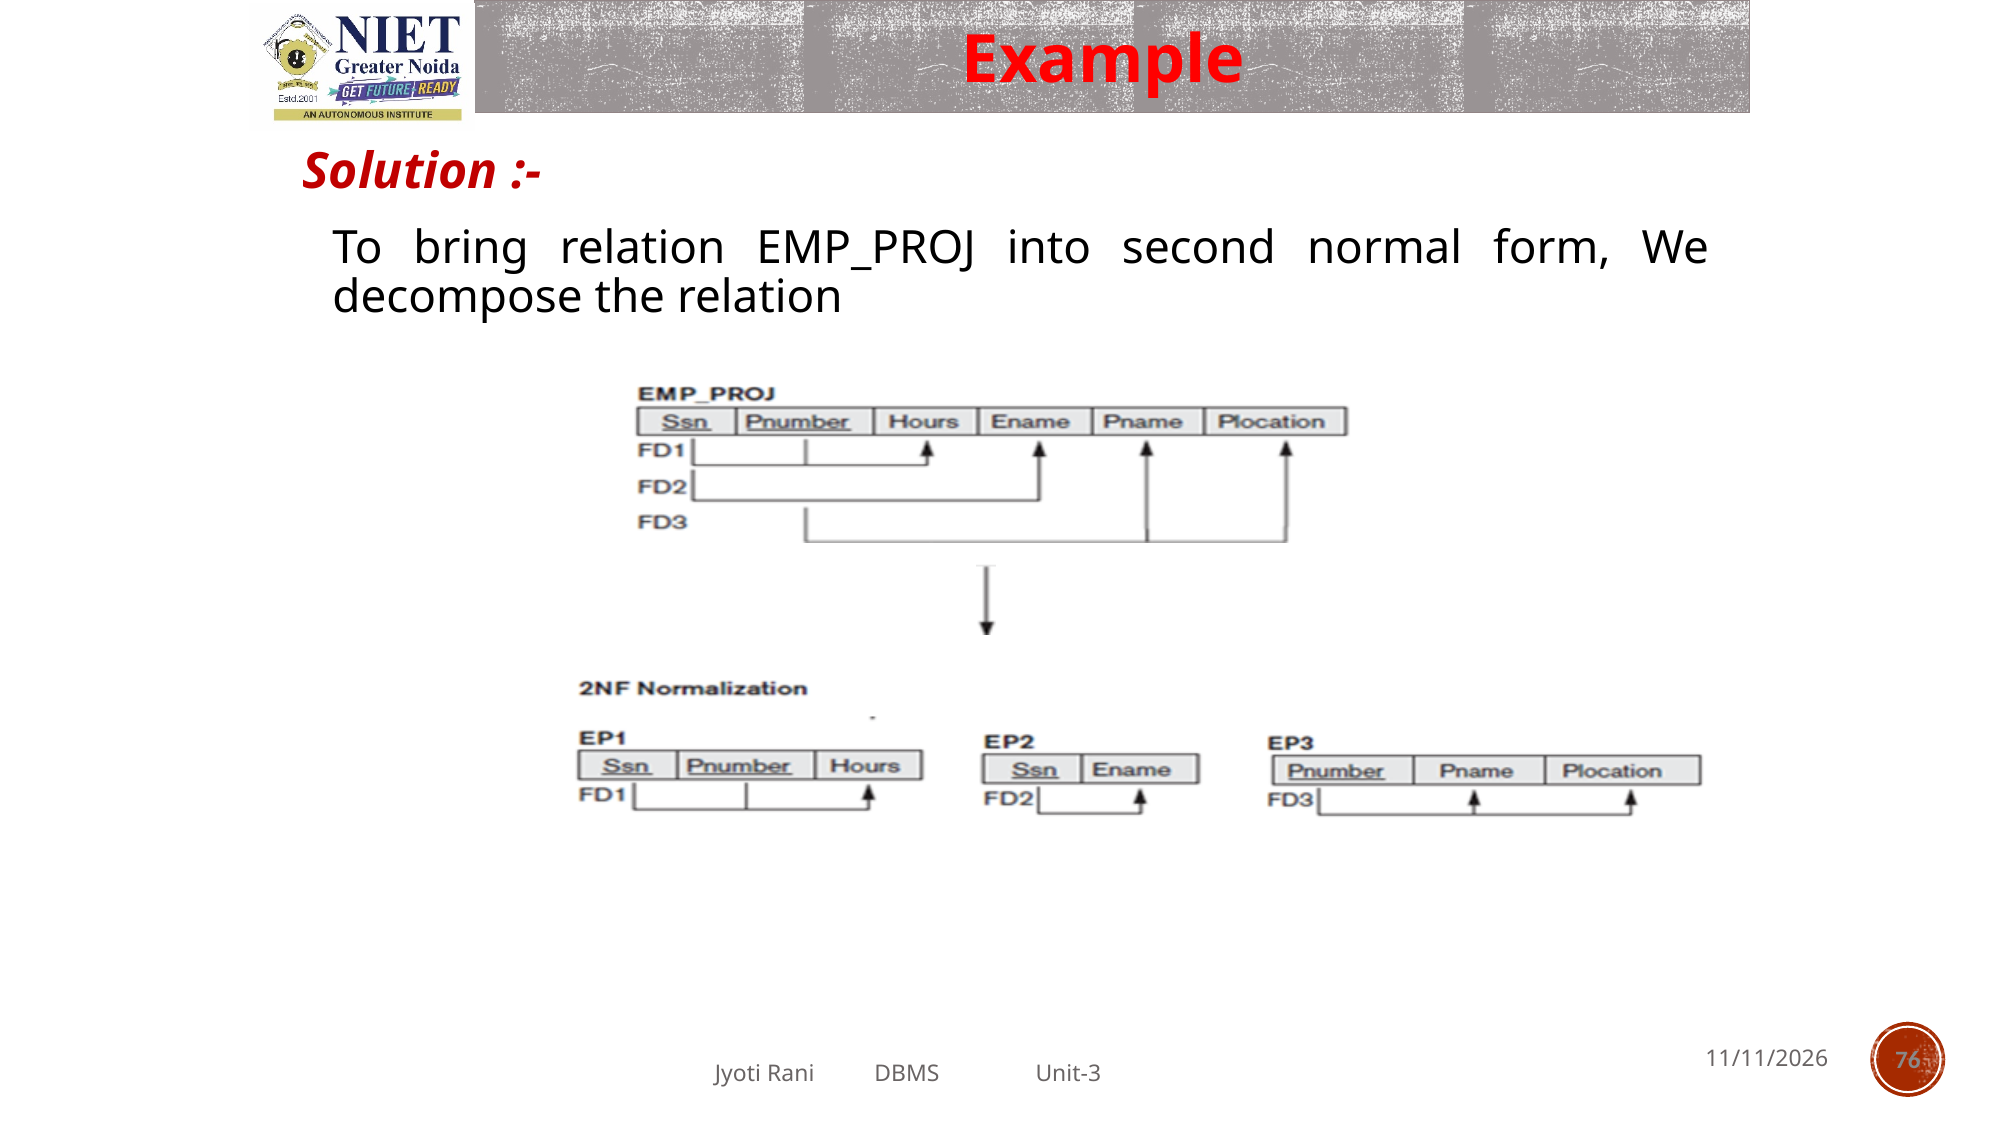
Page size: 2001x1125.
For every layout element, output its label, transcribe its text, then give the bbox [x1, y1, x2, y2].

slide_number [1306, 1028, 1844, 1089]
slide_number 76 [1855, 1028, 1961, 1089]
list Solution :- To bring relation EMP_PROJ into second normal form, We decompose the relation [287, 137, 1725, 1025]
text_box Example [488, 0, 1750, 113]
picture [1256, 714, 1715, 821]
footer Jyoti Rani DBMS Unit-3 [699, 1042, 1525, 1103]
picture [554, 679, 952, 819]
picture [964, 714, 1229, 823]
picture [613, 386, 1361, 543]
picture [249, 0, 488, 134]
picture [976, 562, 996, 635]
